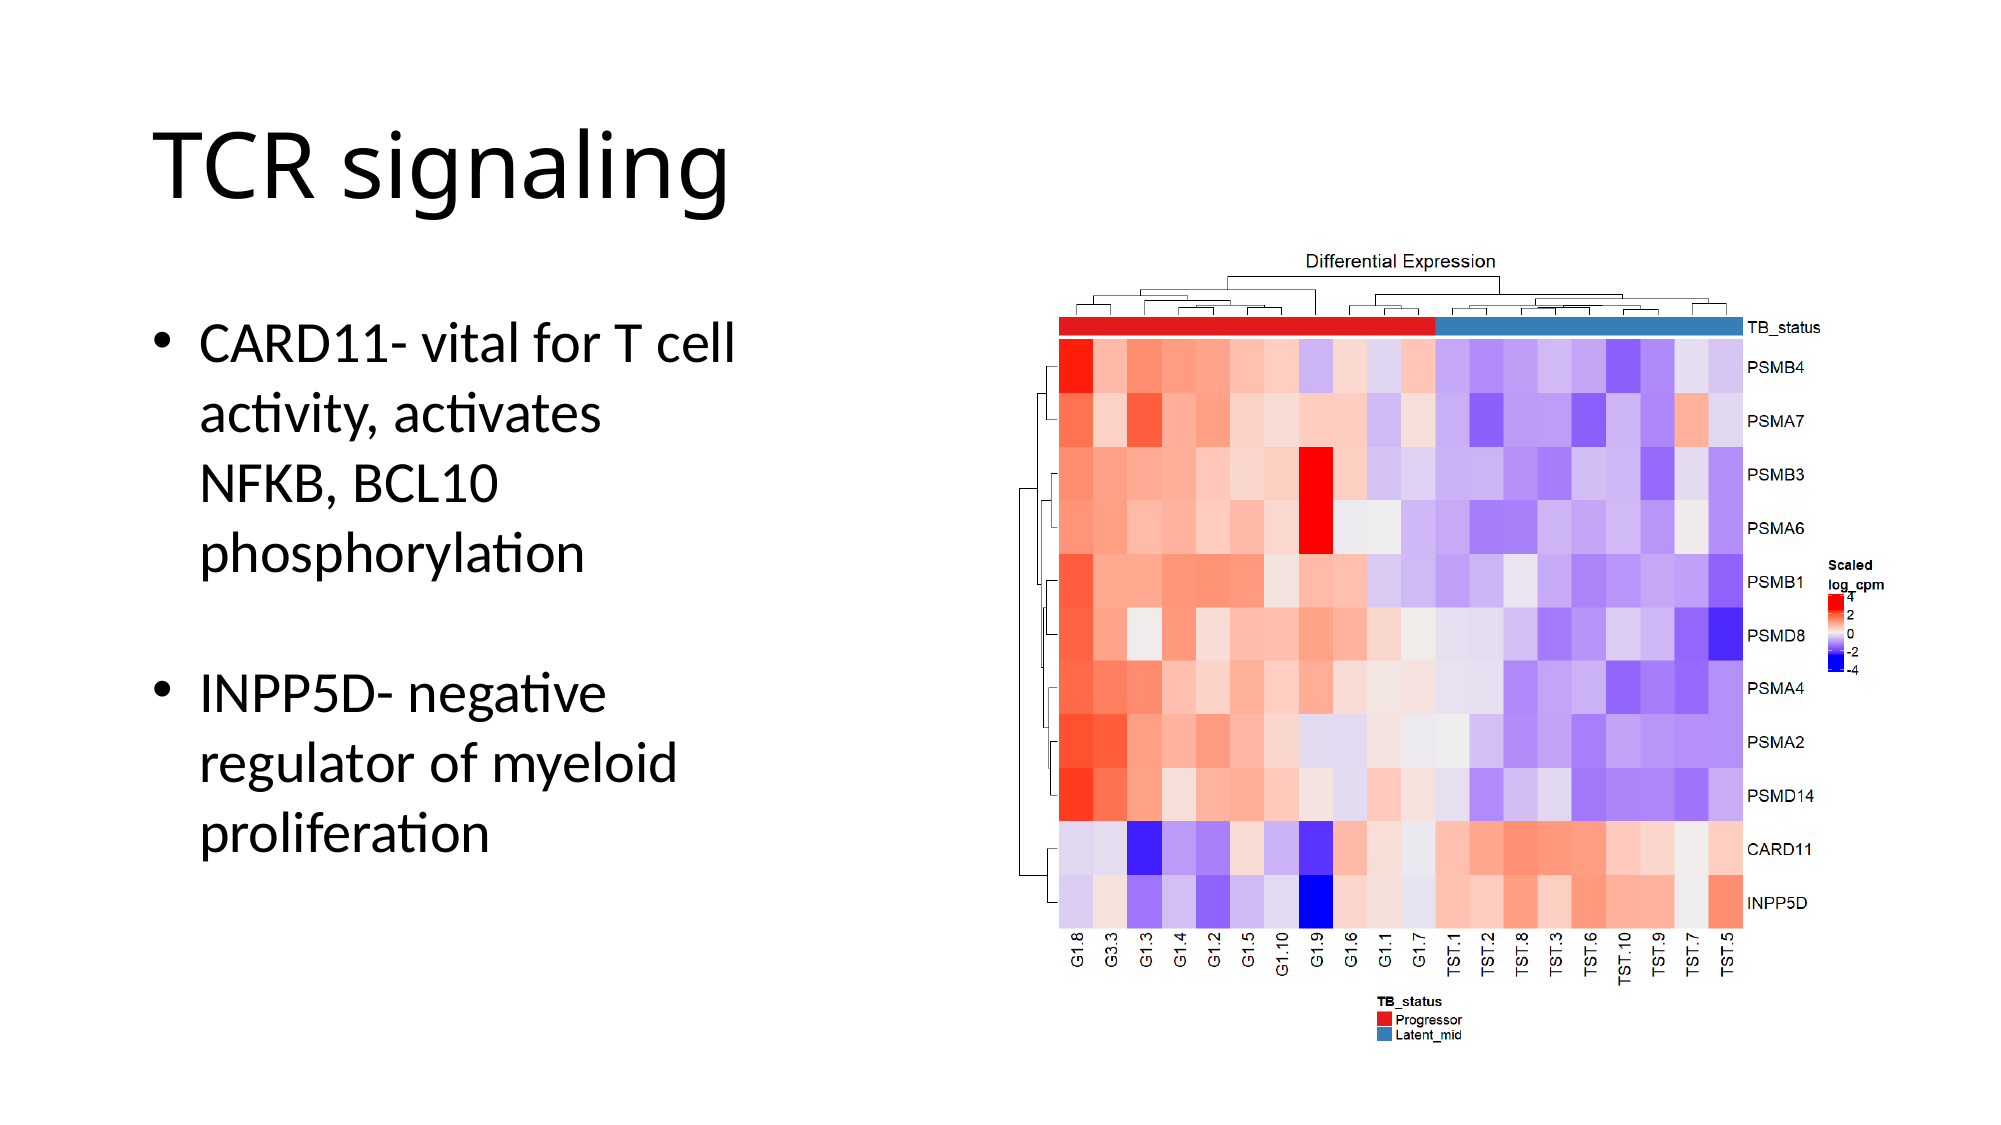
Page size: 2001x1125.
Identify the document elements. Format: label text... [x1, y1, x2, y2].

text_box CARD11- vital for T cell activity, activates NFKB, BCL10 phosphorylation INPP5D- negative regulator of myeloid proliferation [137, 296, 755, 872]
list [1011, 234, 1891, 1049]
title TCR signaling [137, 59, 1863, 278]
